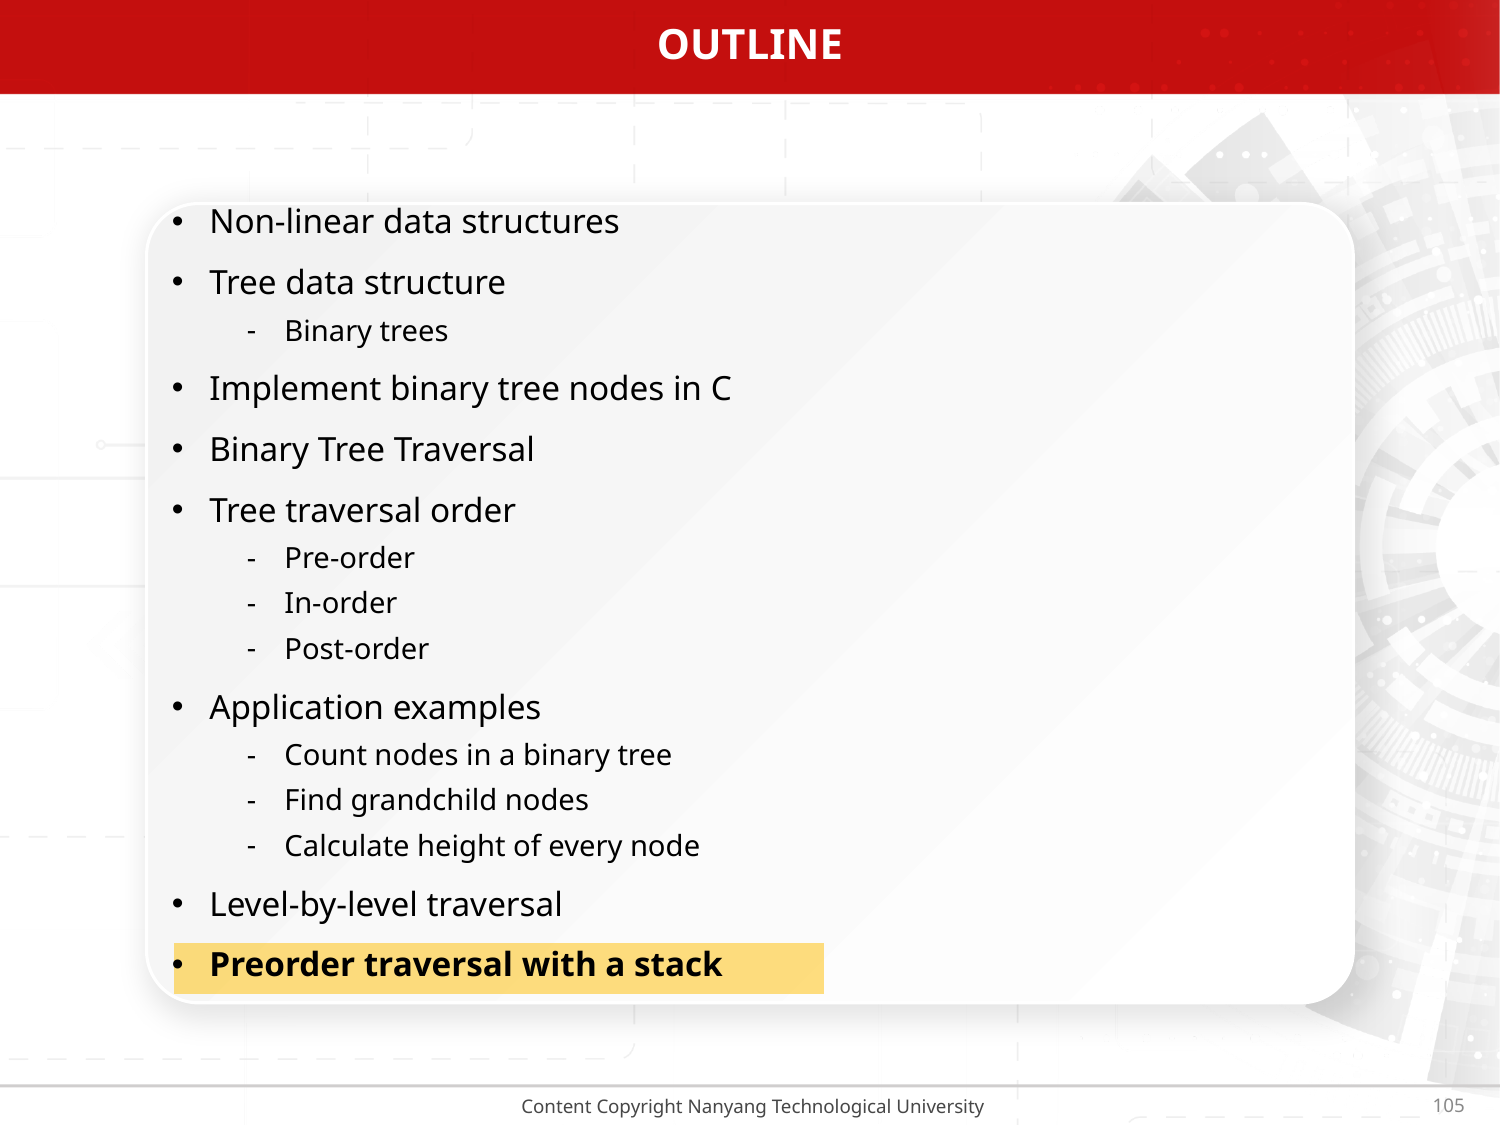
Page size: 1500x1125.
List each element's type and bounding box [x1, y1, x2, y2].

text_box [145, 193, 1355, 1004]
picture [0, 93, 1500, 1084]
picture [0, 1088, 1500, 1125]
title [0, 0, 1500, 93]
